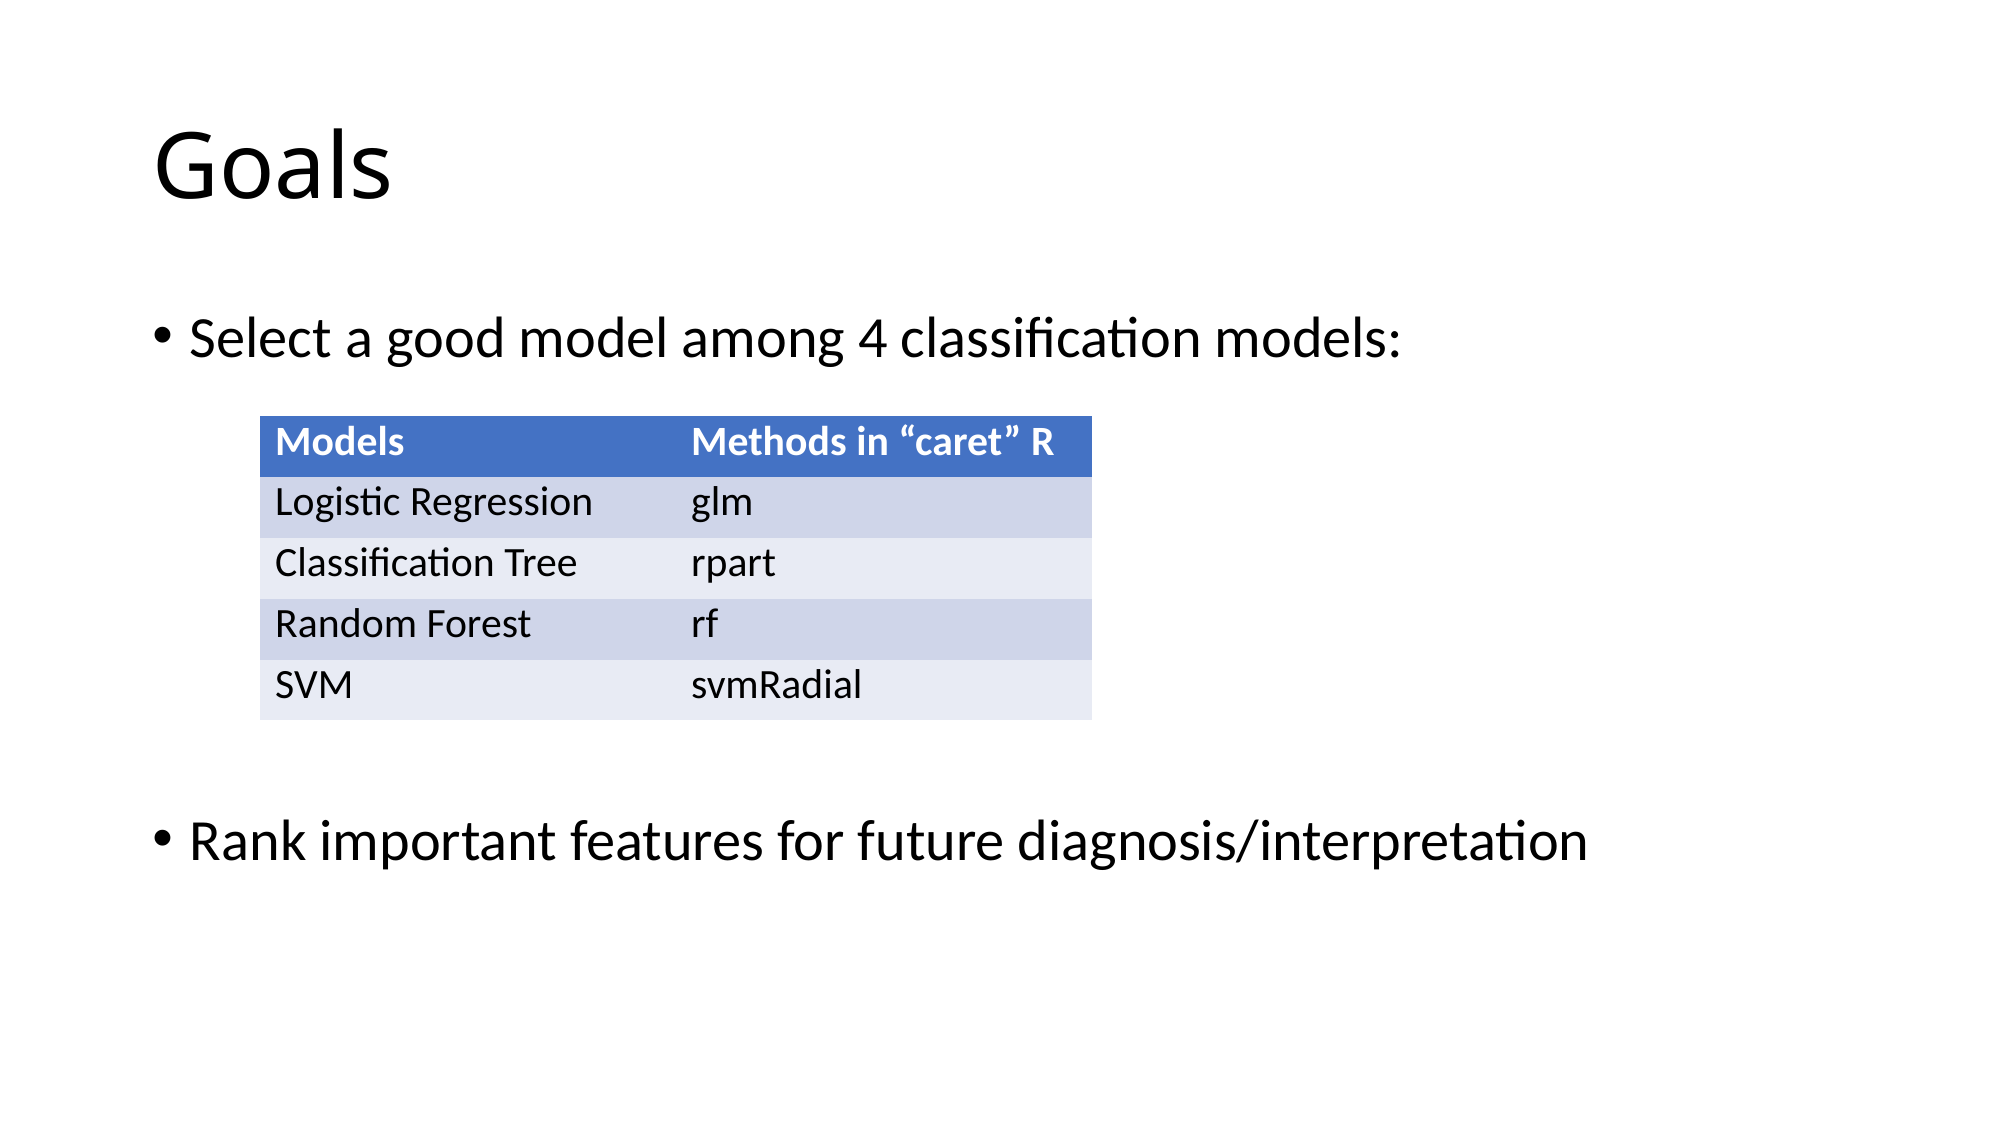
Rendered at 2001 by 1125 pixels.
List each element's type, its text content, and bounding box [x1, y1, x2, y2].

table_cell glm [676, 477, 1092, 538]
table_header Methods in “caret” R [676, 416, 1092, 477]
table_cell Random Forest [260, 599, 676, 660]
table_cell rf [676, 599, 1092, 660]
table_cell svmRadial [676, 660, 1092, 720]
table_cell Logistic Regression [260, 477, 676, 538]
list Select a good model among 4 classification models: Rank important features for future diagnosis/interpretation [137, 299, 1863, 1014]
table_cell SVM [260, 660, 676, 720]
table_header Models [260, 416, 676, 477]
table_cell rpart [676, 538, 1092, 599]
title Goals [137, 59, 1863, 278]
table_cell Classification Tree [260, 538, 676, 599]
